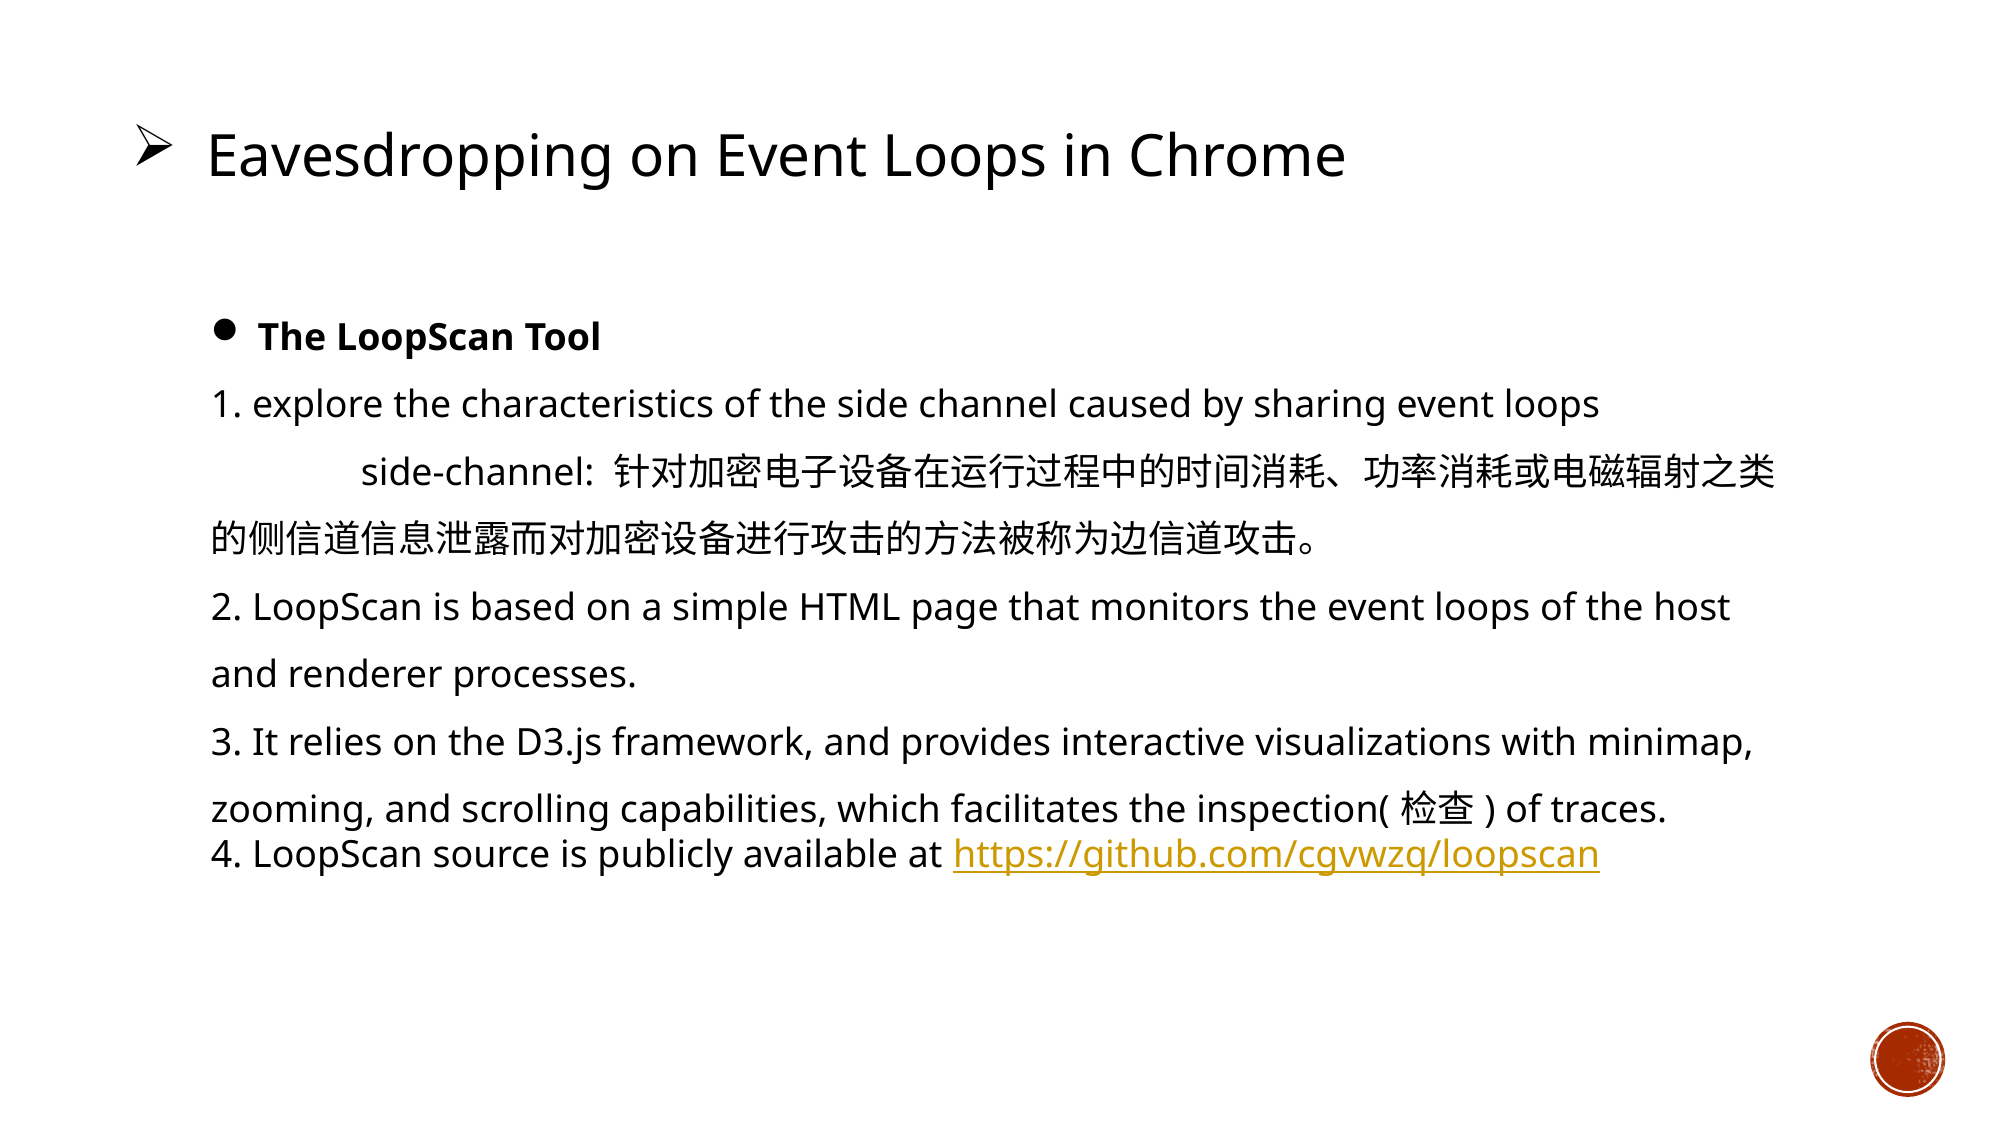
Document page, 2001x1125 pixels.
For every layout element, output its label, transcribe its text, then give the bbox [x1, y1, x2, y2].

text_box Eavesdropping on Event Loops in Chrome [116, 110, 1362, 196]
text_box The LoopScan Tool 1. explore the characteristics of the side channel caused by sharing event loops side-channel: 针对加密电子设备在运行过程中的时间消耗、功率消耗或电磁辐射之类的侧信道信息泄露而对加密设备进行攻击的方法被称为边信道攻击。 2. LoopScan is based on a simple HTML page that monitors the event loops of the host and renderer processes. 3. It relies on the D3.js framework, and provides interactive visualizations with minimap, zooming, and scrolling capabilities, which facilitates the inspection(检查) of traces. 4. LoopScan source is publicly available at https://github.com/cgvwzq/loopscan [196, 282, 1824, 889]
